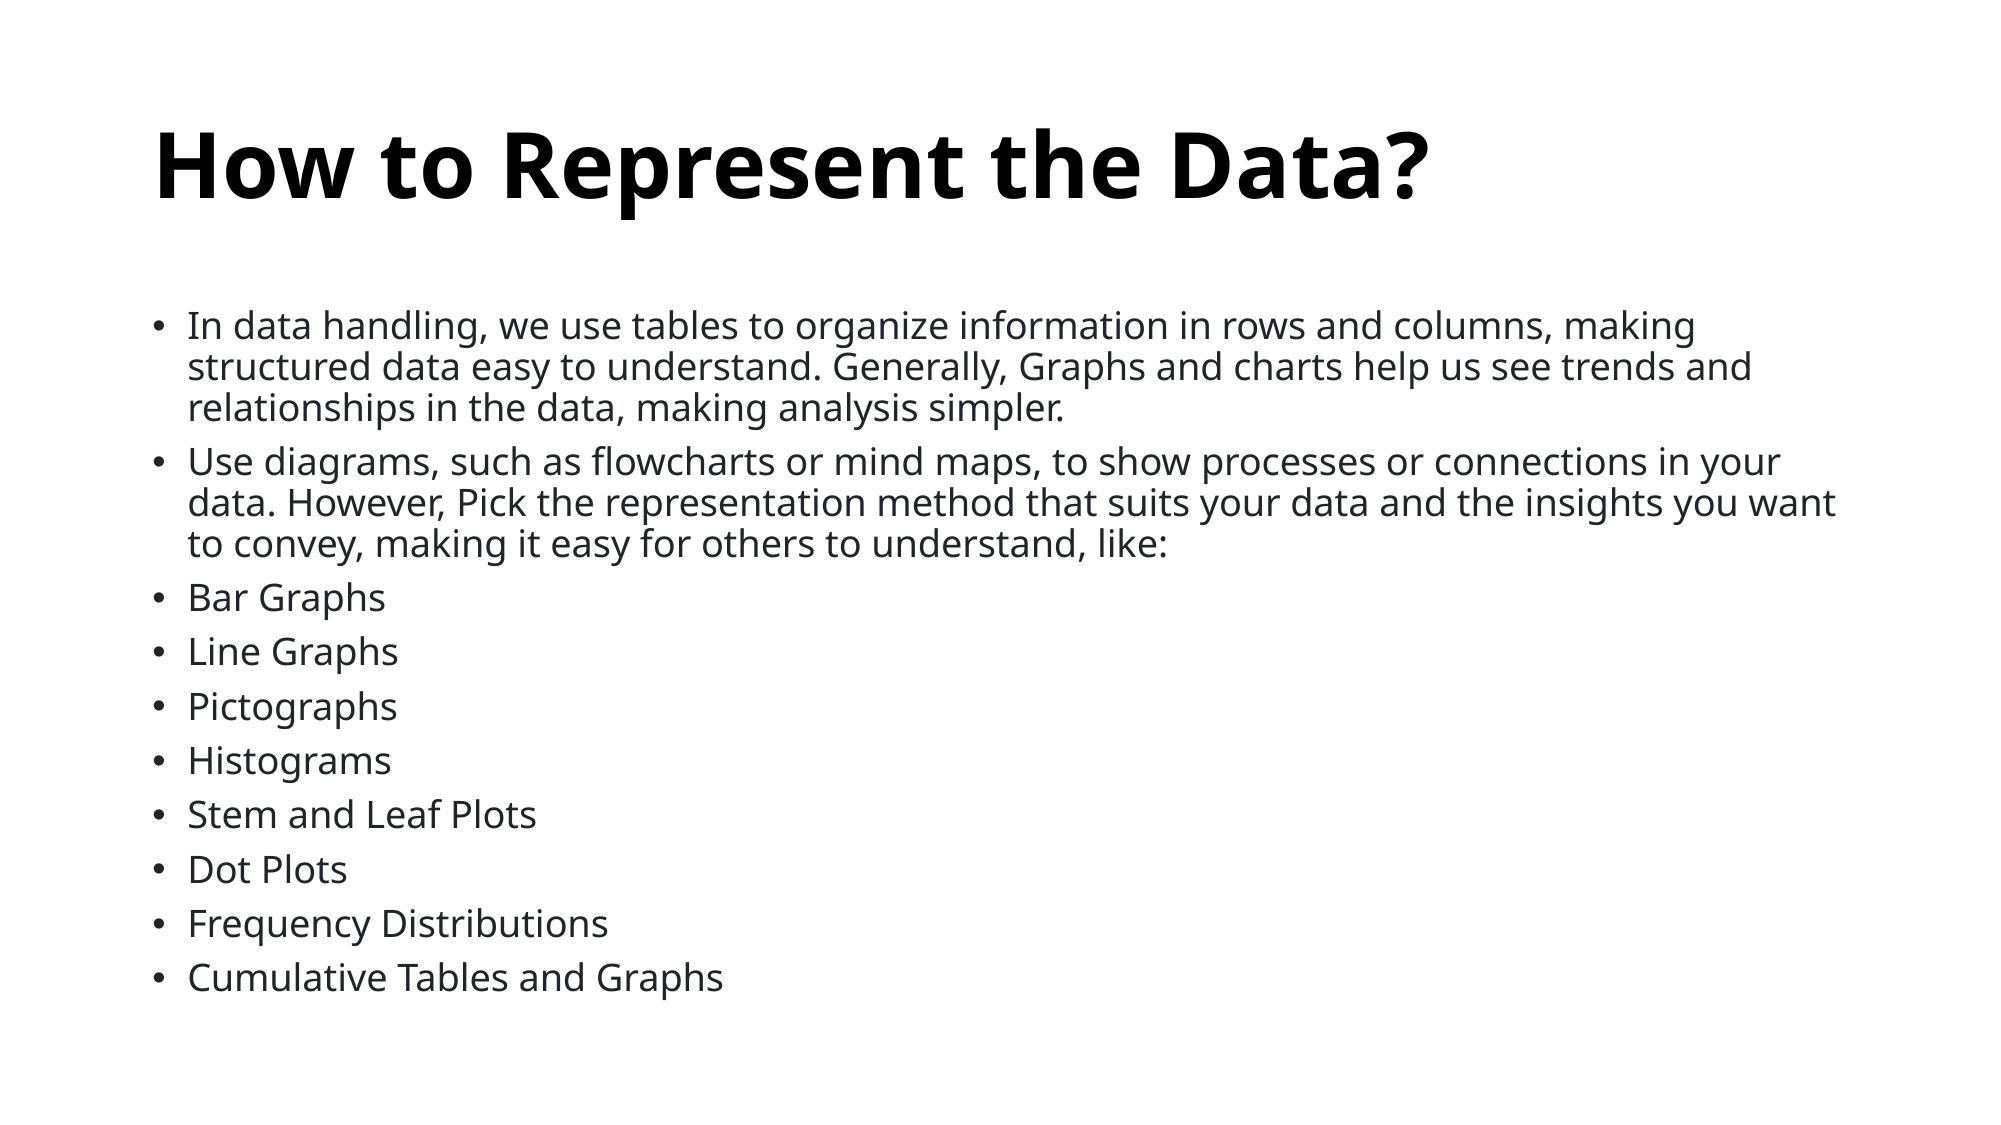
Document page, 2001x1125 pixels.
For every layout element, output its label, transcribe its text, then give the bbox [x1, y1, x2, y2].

list In data handling, we use tables to organize information in rows and columns, making structured data easy to understand. Generally, Graphs and charts help us see trends and relationships in the data, making analysis simpler. Use diagrams, such as flowcharts or mind maps, to show processes or connections in your data. However, Pick the representation method that suits your data and the insights you want to convey, making it easy for others to understand, like: Bar Graphs Line Graphs Pictographs Histograms Stem and Leaf Plots Dot Plots Frequency Distributions Cumulative Tables and Graphs [137, 299, 1863, 1014]
title How to Represent the Data? [137, 59, 1863, 278]
